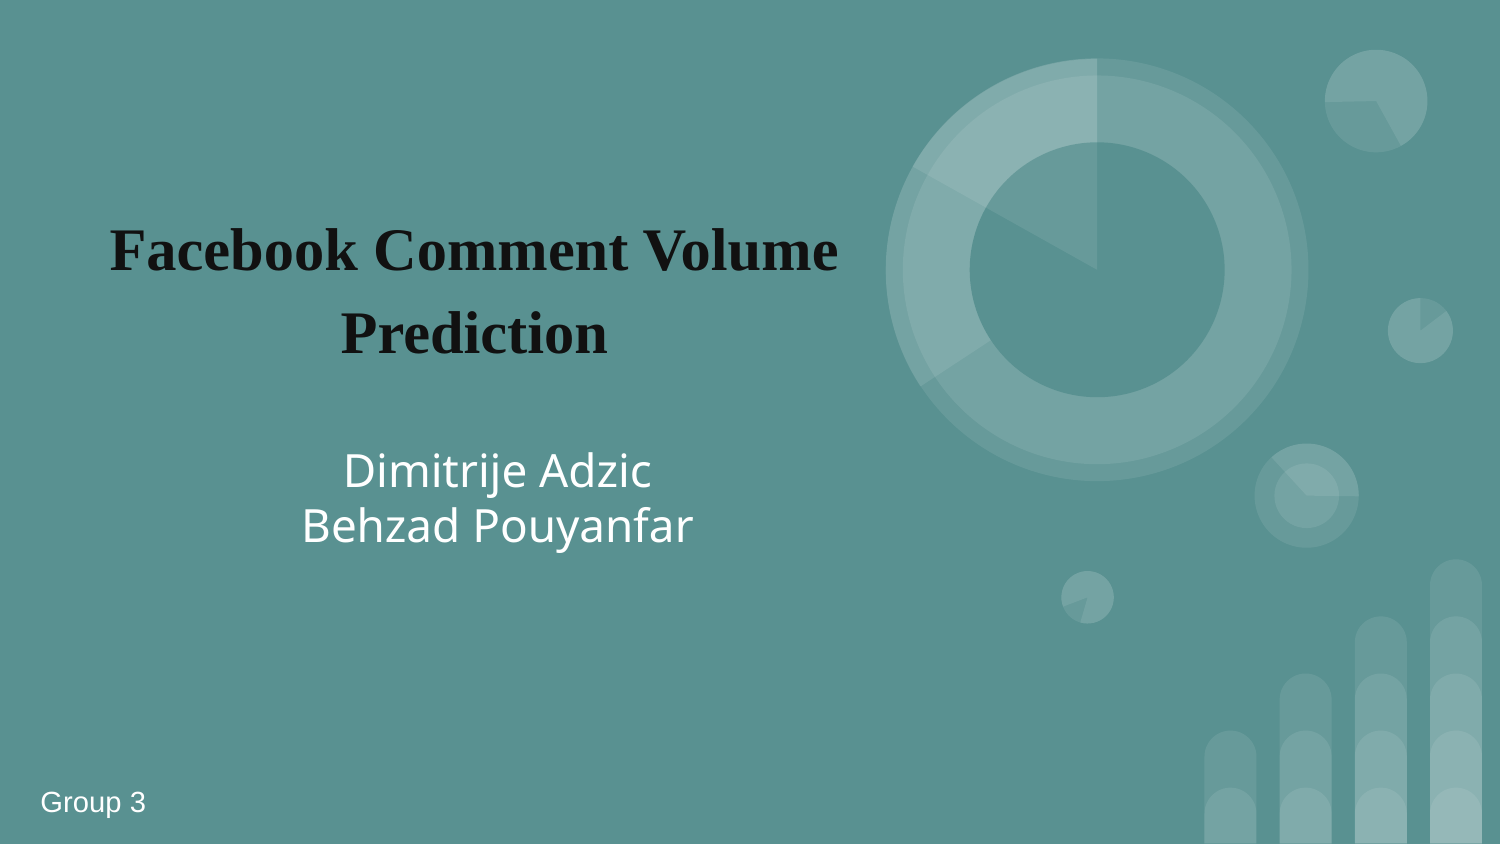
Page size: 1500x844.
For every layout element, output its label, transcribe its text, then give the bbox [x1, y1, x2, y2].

subtitle Dimitrije Adzic Behzad Pouyanfar [63, 427, 932, 699]
title Facebook Comment Volume Prediction [93, 42, 856, 427]
text_box Group 3 [0, 775, 260, 826]
